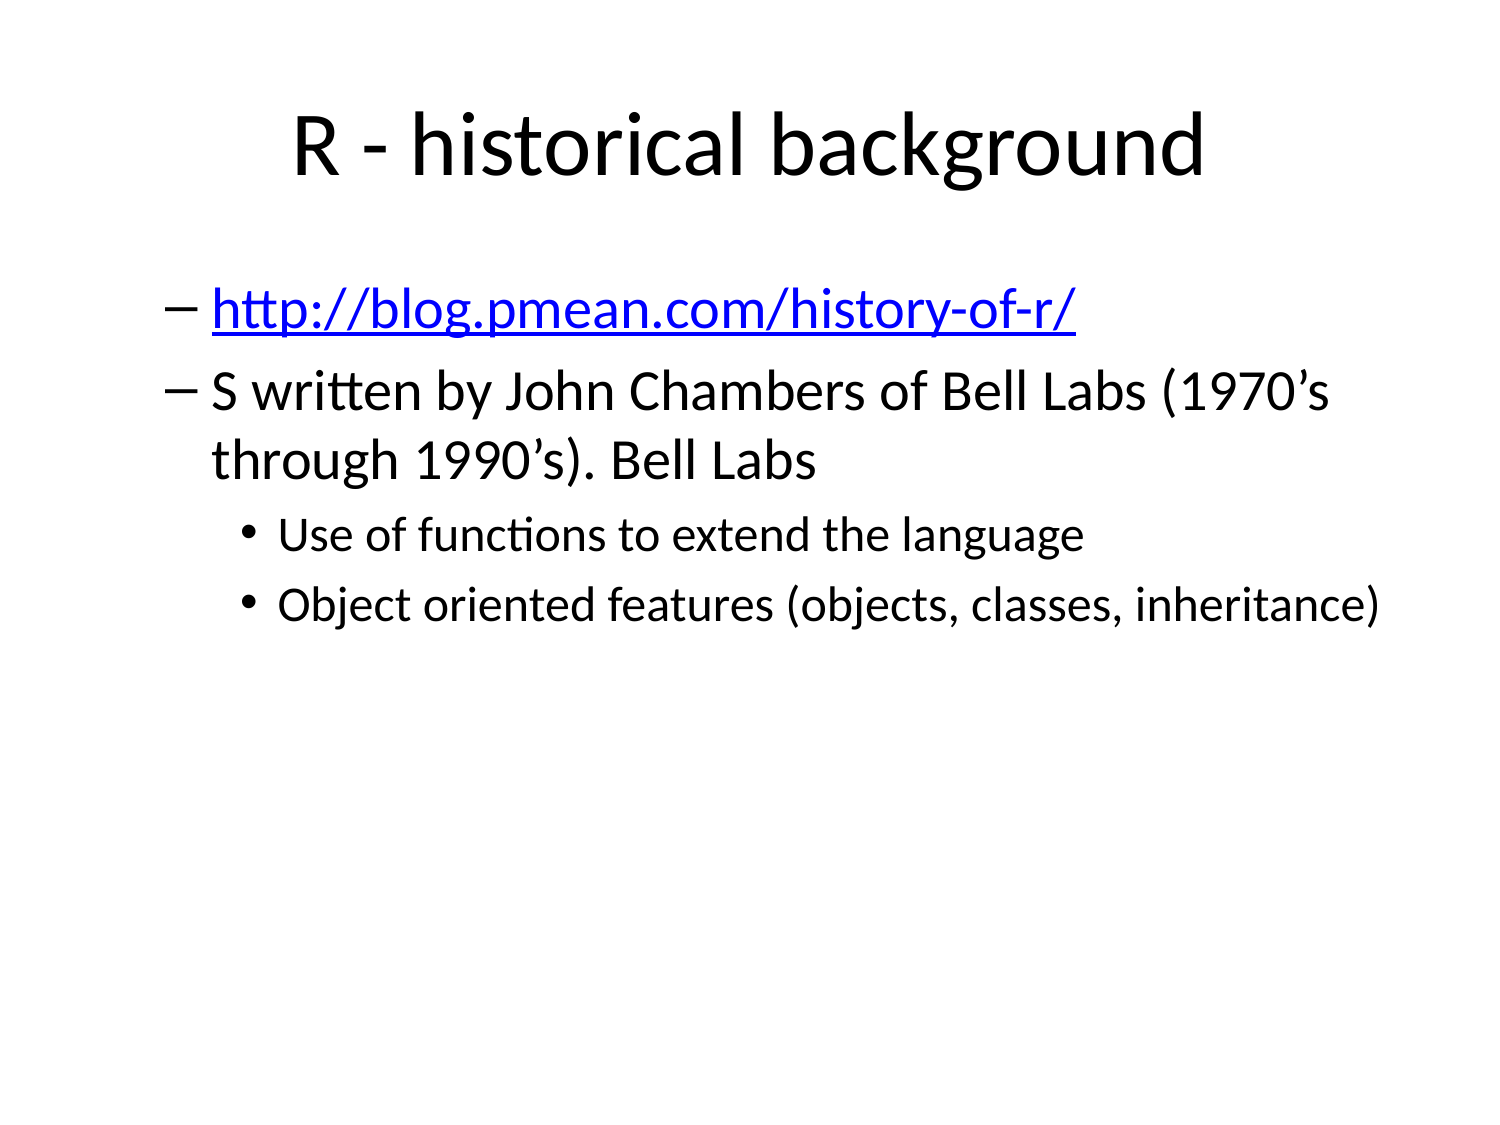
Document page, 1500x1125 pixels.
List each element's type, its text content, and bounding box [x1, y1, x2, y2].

list http://blog.pmean.com/history-of-r/ S written by John Chambers of Bell Labs (1970’s through 1990’s). Bell Labs Use of functions to extend the language Object oriented features (objects, classes, inheritance) [75, 262, 1425, 1005]
title R - historical background [75, 45, 1425, 233]
